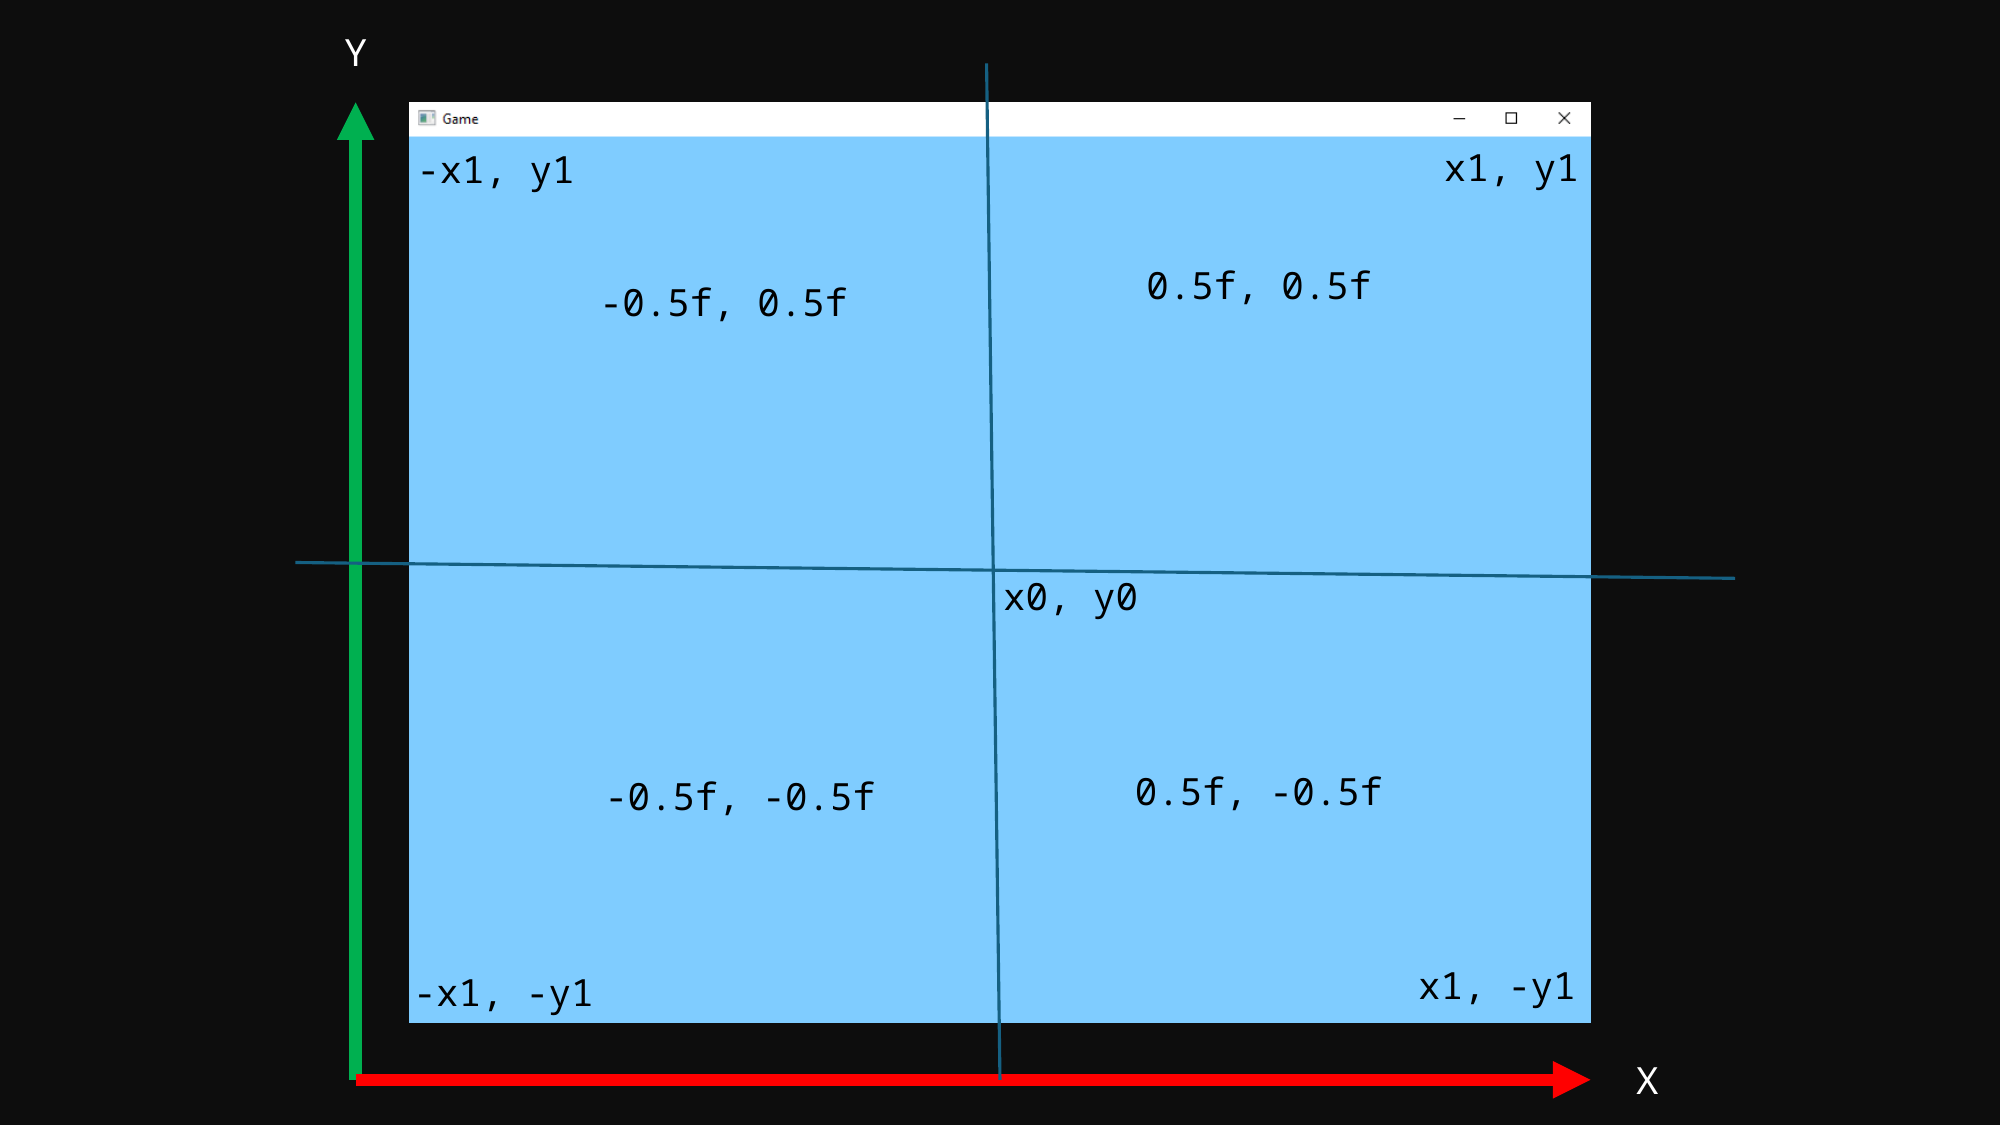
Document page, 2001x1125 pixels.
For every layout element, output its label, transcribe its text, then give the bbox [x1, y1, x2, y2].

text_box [986, 62, 1001, 561]
picture [408, 579, 986, 1024]
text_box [294, 561, 1736, 579]
text_box Y [330, 21, 381, 82]
text_box X [1621, 1049, 1674, 1110]
text_box [0, 0, 2000, 1125]
picture [1001, 579, 1591, 1024]
text_box -x1, -y1 [398, 962, 408, 1022]
picture [408, 101, 986, 561]
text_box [986, 579, 1001, 1081]
picture [1001, 101, 1591, 561]
text_box -x1, y1 [402, 138, 408, 198]
